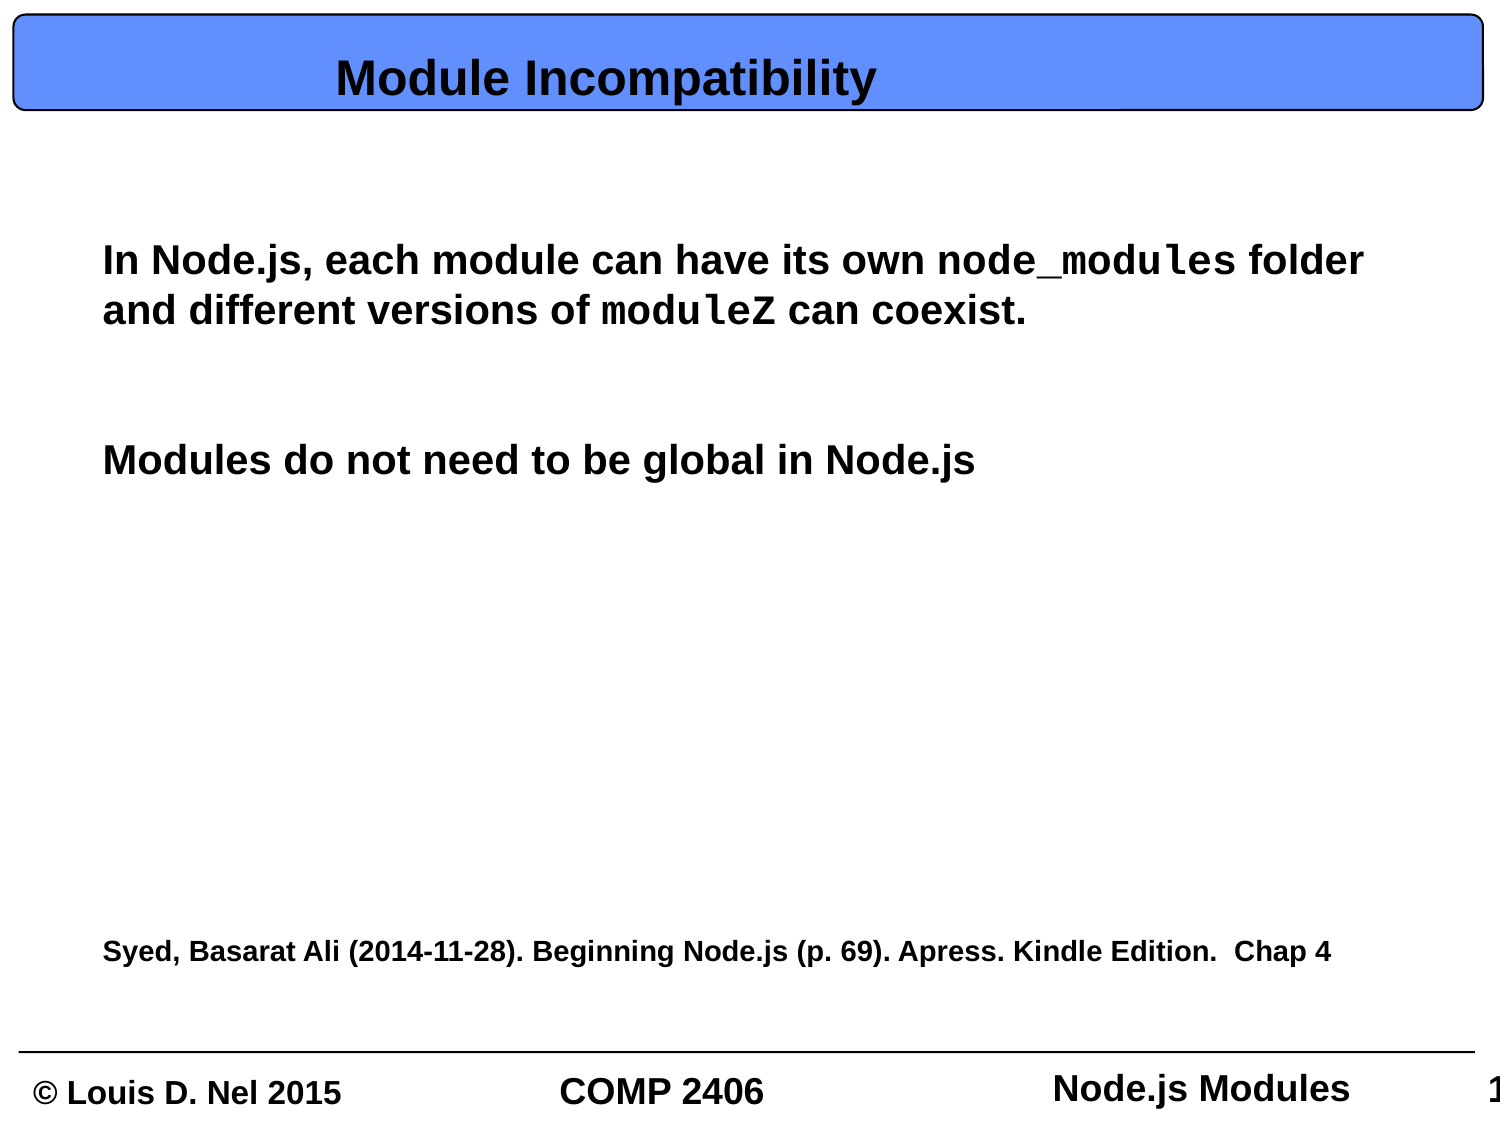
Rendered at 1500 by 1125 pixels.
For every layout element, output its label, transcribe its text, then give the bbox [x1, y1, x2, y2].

title Module Incompatibility [324, 50, 893, 113]
text_box In Node.js, each module can have its own node_modules folder and different versions of moduleZ can coexist. Modules do not need to be global in Node.js Syed, Basarat Ali (2014-11-28). Beginning Node.js (p. 69). Apress. Kindle Edition. Chap 4 [87, 224, 1463, 976]
